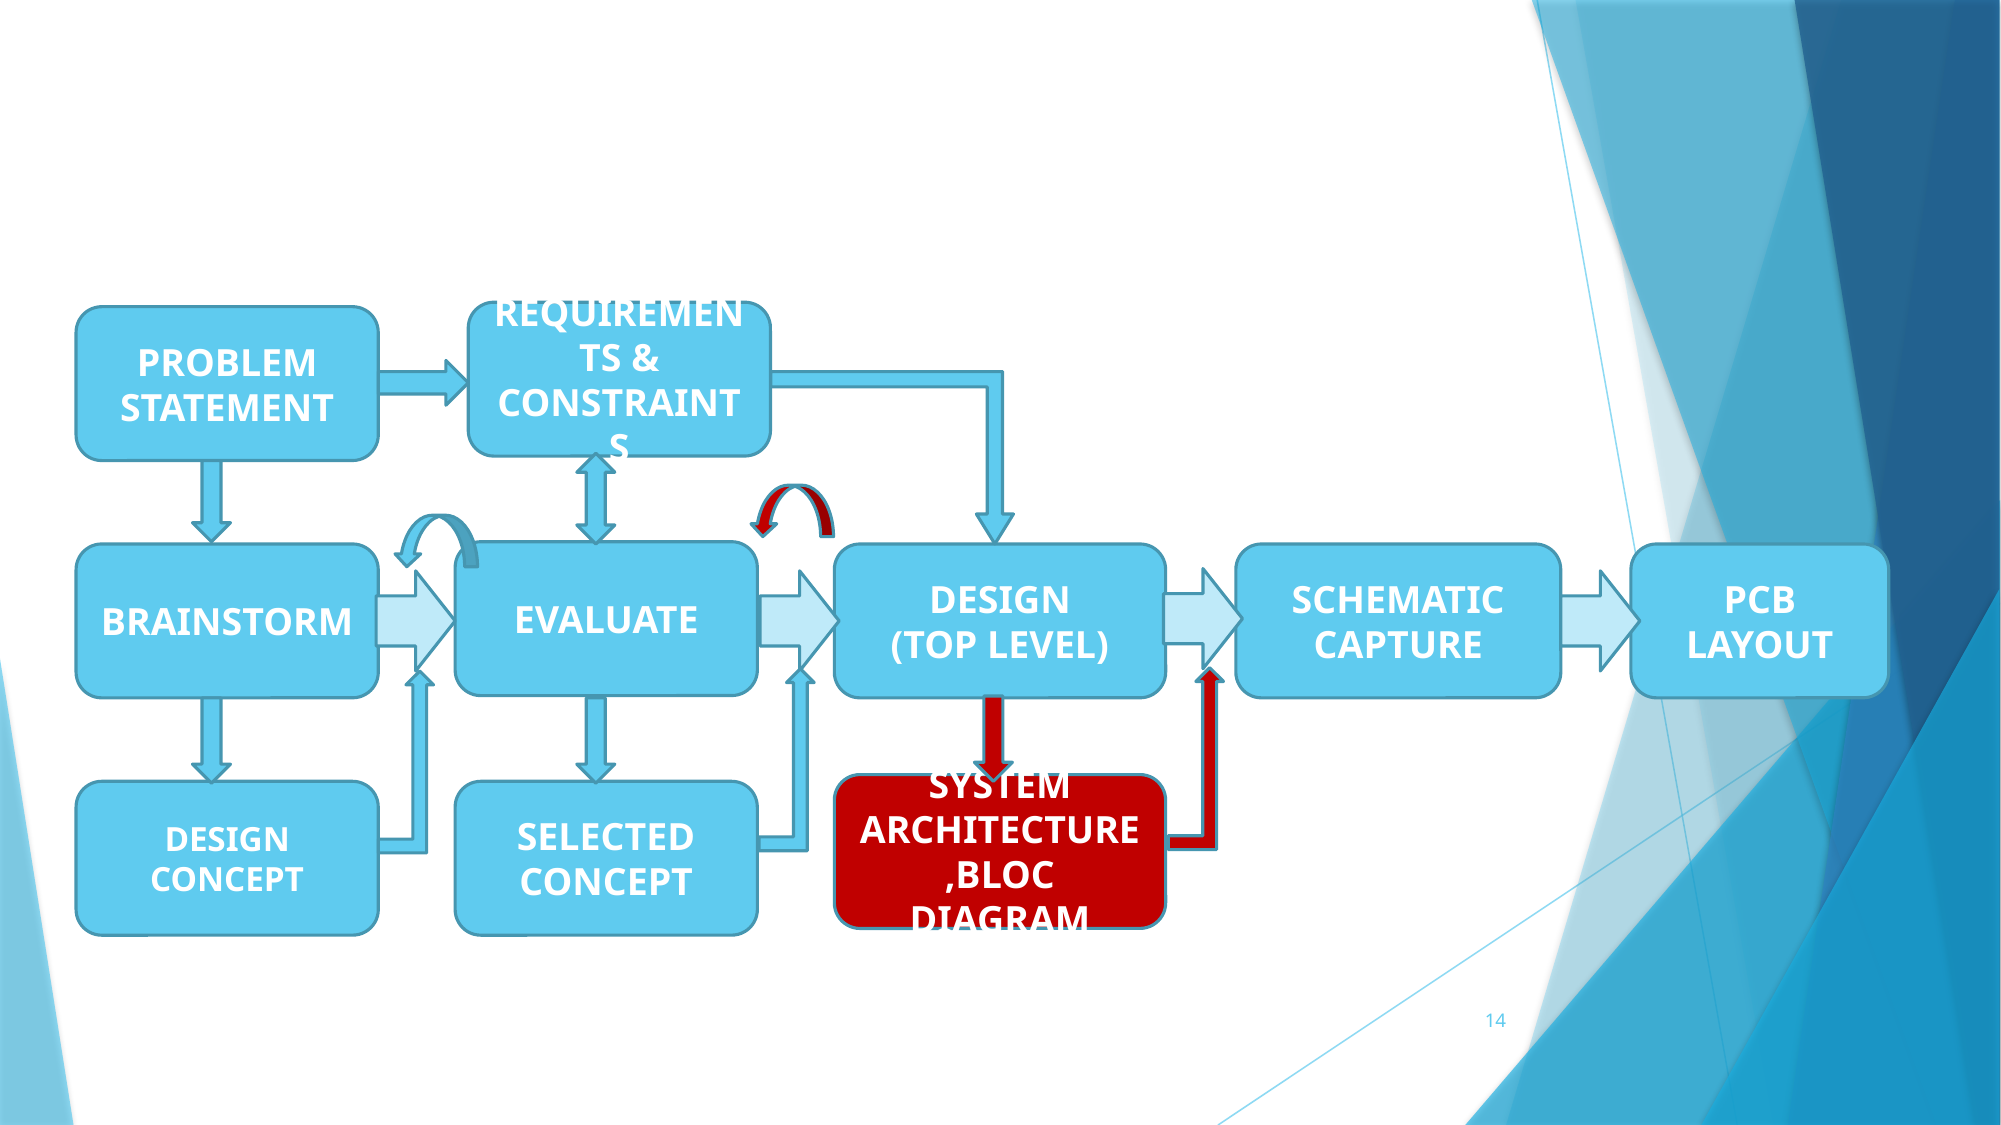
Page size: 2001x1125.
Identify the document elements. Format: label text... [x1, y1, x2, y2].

text_box BRAINSTORM [74, 542, 380, 700]
text_box [191, 459, 232, 543]
text_box [1559, 569, 1642, 673]
text_box [191, 696, 232, 785]
text_box EVALUATE [453, 540, 759, 698]
text_box [575, 452, 617, 546]
text_box SYSTEM ARCHITECTURE,BLOC DIAGRAM [832, 773, 1168, 931]
text_box REQUIREMENTS & CONSTRAINTS [466, 300, 773, 458]
text_box [376, 669, 436, 855]
text_box SELECTED CONCEPT [453, 779, 759, 937]
text_box [749, 483, 836, 539]
text_box [758, 569, 841, 669]
text_box PROBLEM STATEMENT [74, 305, 380, 463]
text_box [393, 513, 480, 569]
text_box [757, 667, 816, 853]
text_box [972, 694, 1014, 783]
text_box DESIGN CONCEPT [74, 779, 380, 937]
text_box [374, 569, 457, 673]
text_box DESIGN (TOP LEVEL) [832, 542, 1168, 700]
text_box [376, 358, 470, 407]
text_box [575, 696, 617, 785]
text_box PCB LAYOUT [1629, 542, 1891, 700]
text_box [1161, 567, 1244, 671]
text_box [769, 370, 1015, 546]
text_box [1166, 666, 1225, 852]
text_box SCHEMATIC CAPTURE [1234, 542, 1563, 700]
slide_number 14 [1409, 991, 1522, 1051]
